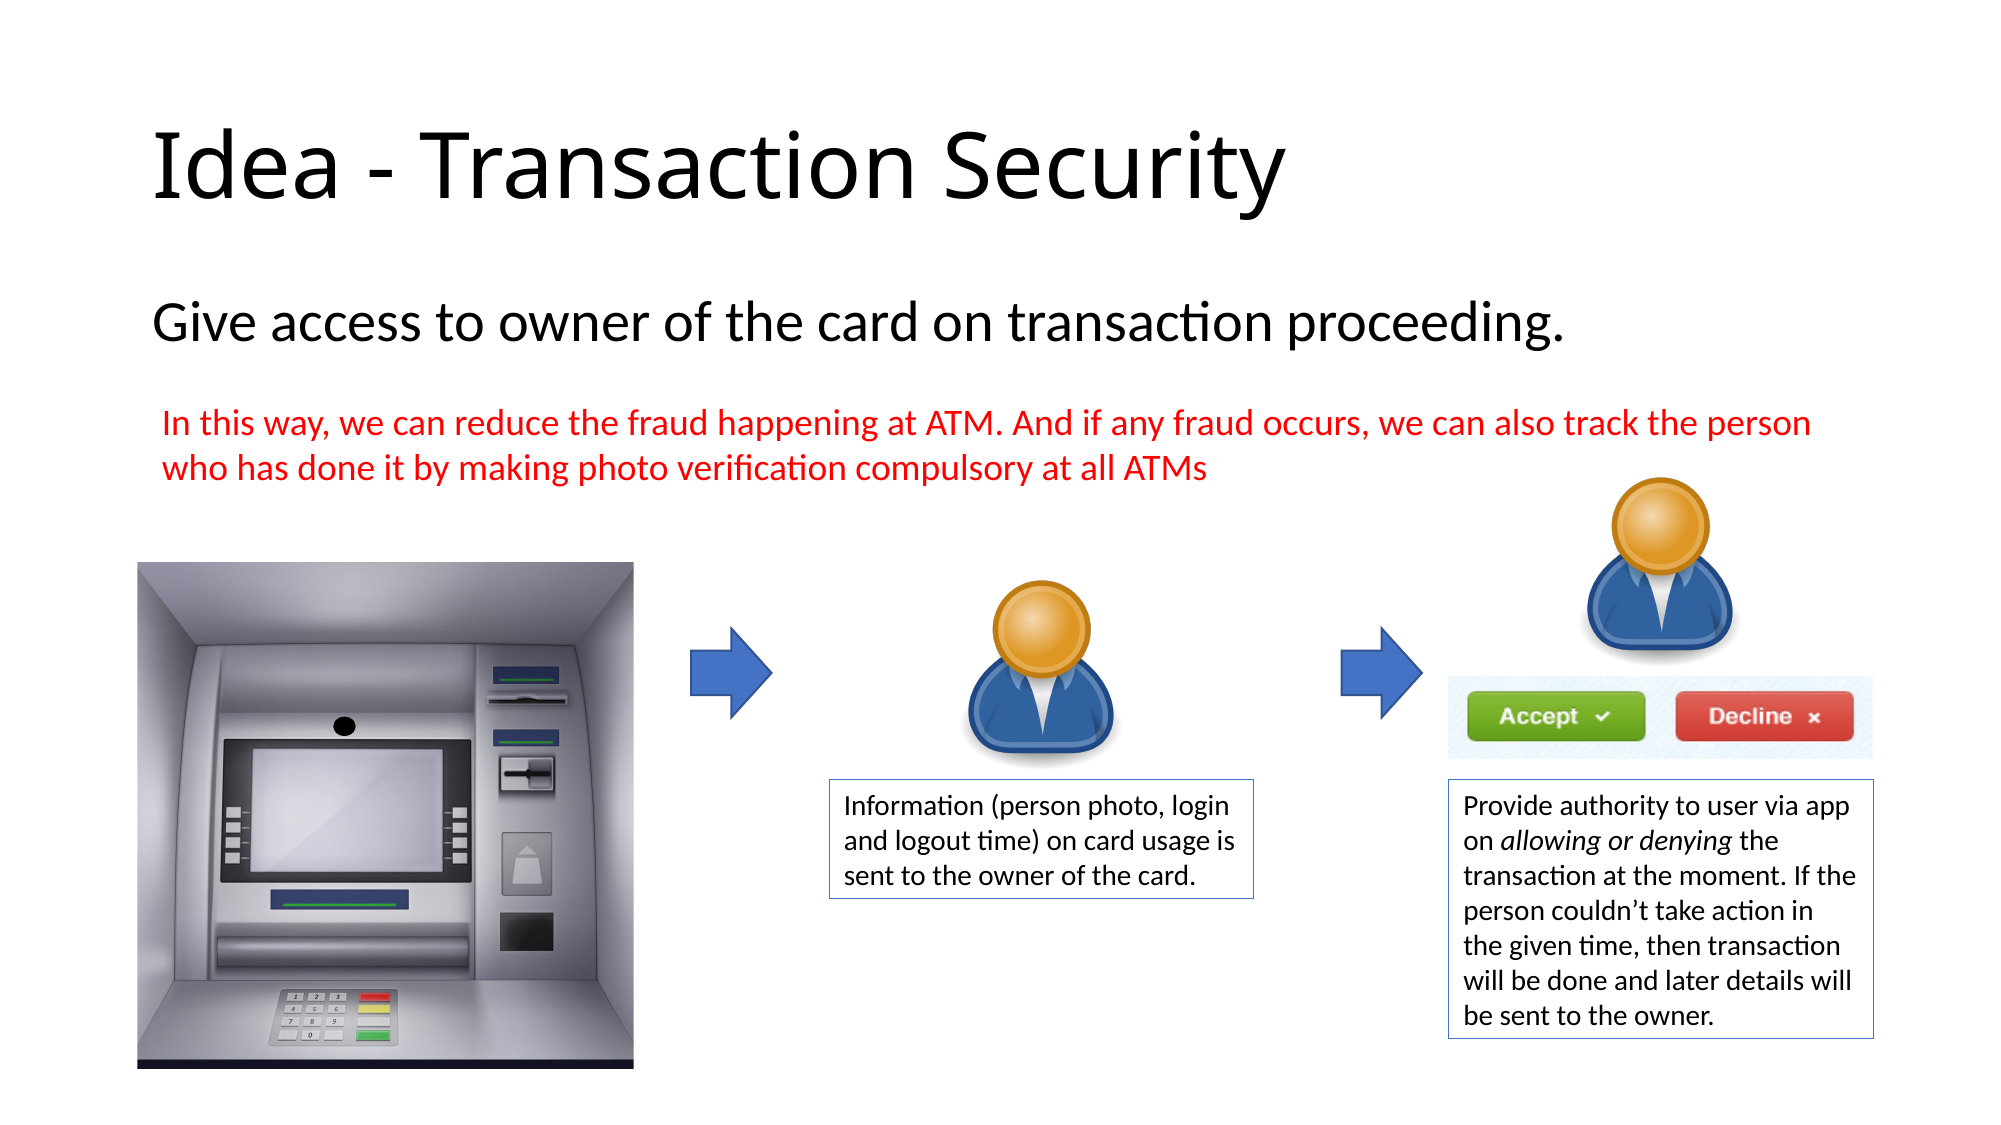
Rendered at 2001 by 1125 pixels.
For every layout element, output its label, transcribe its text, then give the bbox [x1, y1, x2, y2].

text_box In this way, we can reduce the fraud happening at ATM. And if any fraud occurs, we can also track the person who has done it by making photo verification compulsory at all ATMs [147, 390, 1838, 496]
picture [1447, 463, 1873, 759]
text_box [1340, 625, 1424, 721]
text_box [690, 625, 773, 721]
list Give access to owner of the card on transaction proceeding. [137, 283, 1863, 452]
picture [137, 562, 634, 1069]
title Idea - Transaction Security [137, 59, 1863, 278]
text_box Information (person photo, login and logout time) on card usage is sent to the owner of the card. [829, 779, 1254, 899]
text_box Provide authority to user via app on allowing or denying the transaction at the moment. If the person couldn’t take action in the given time, then transaction will be done and later details will be sent to the owner. [1448, 779, 1874, 1039]
picture [934, 566, 1148, 780]
